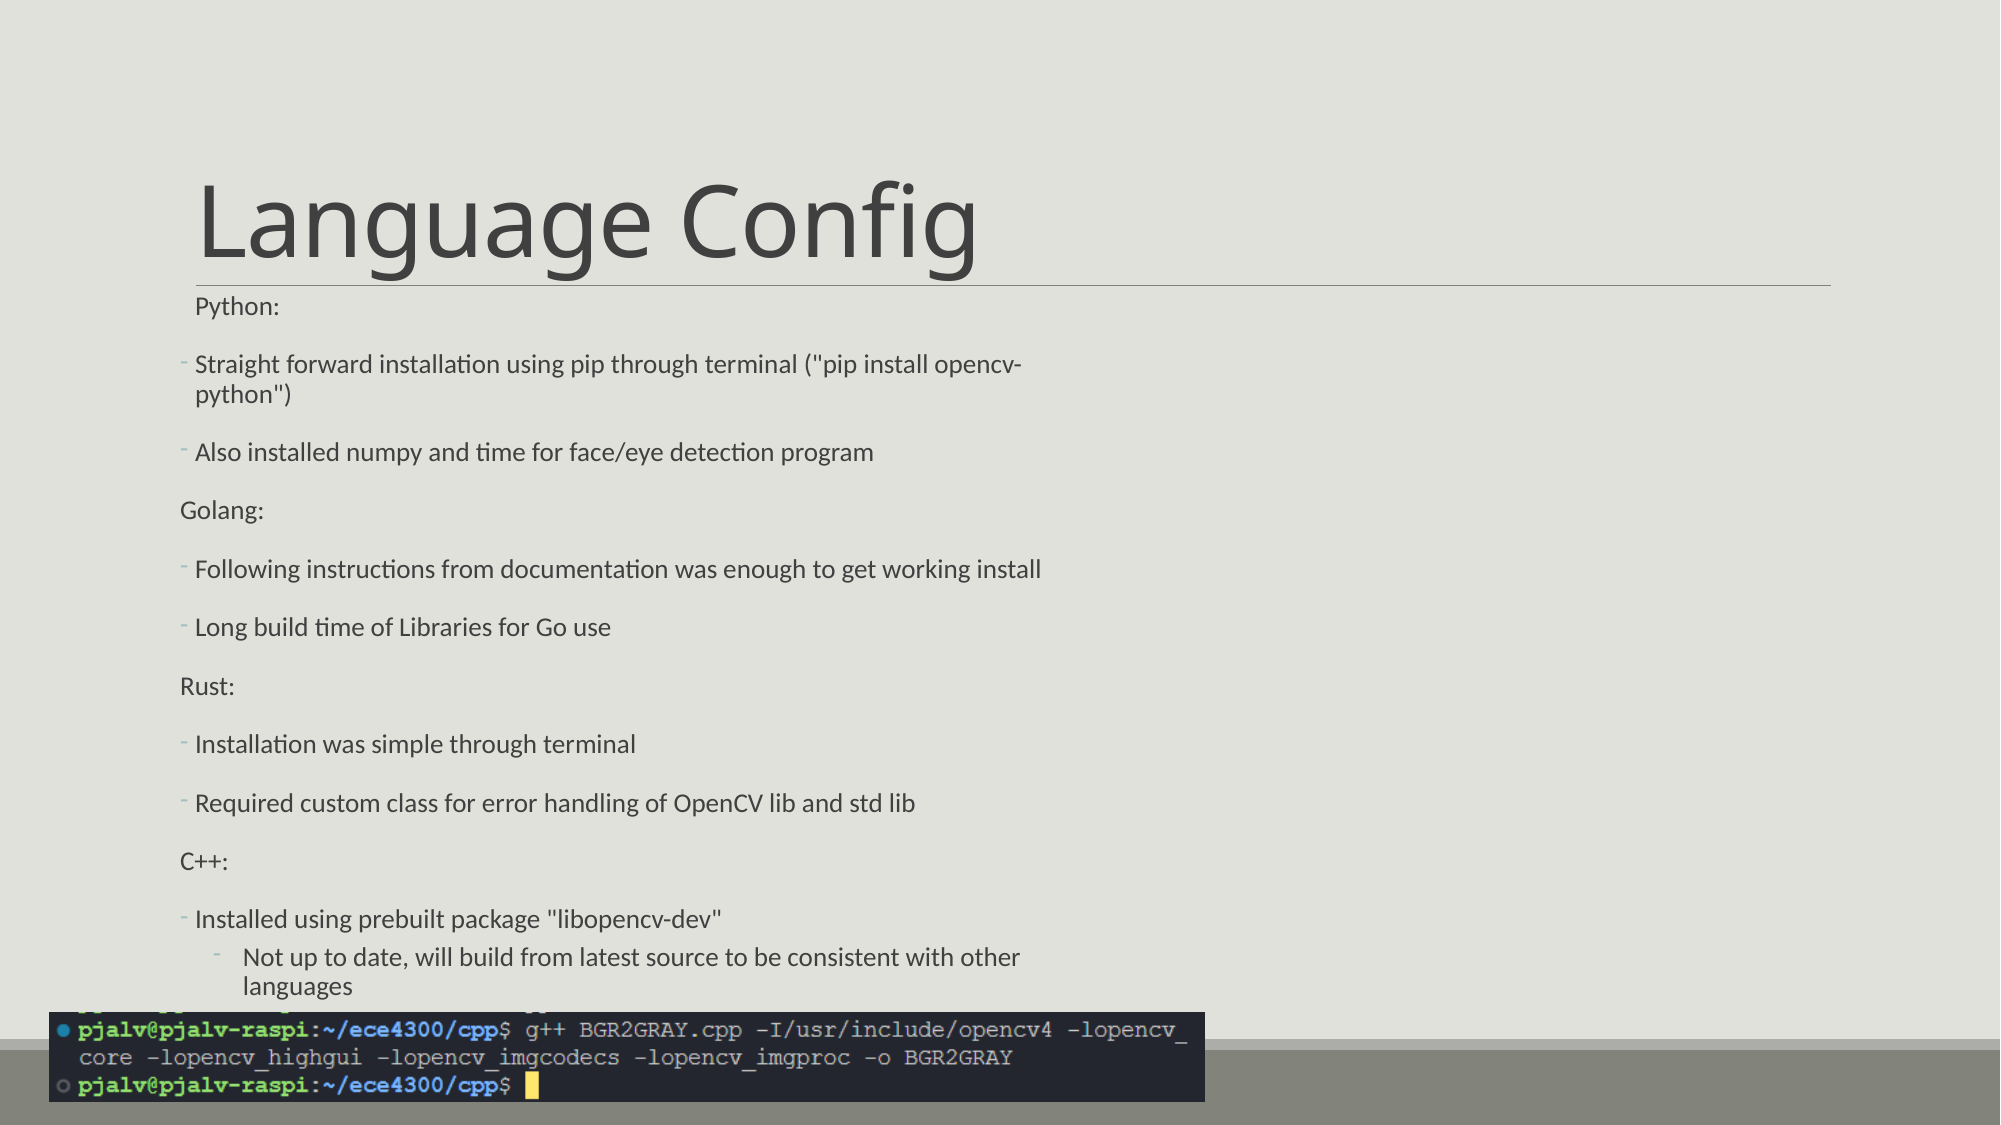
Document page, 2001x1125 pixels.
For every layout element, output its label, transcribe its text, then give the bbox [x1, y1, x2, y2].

list Python: Straight forward installation using pip through terminal ("pip install opencv-python") Also installed numpy and time for face/eye detection program Golang: Following instructions from documentation was enough to get working install Long build time of Libraries for Go use Rust: Installation was simple through terminal Required custom class for error handling of OpenCV lib and std lib C++: Installed using prebuilt package "libopencv-dev" Not up to date, will build from latest source to be consistent with other languages Compiling program needs specific args to correctly compile [180, 284, 1062, 1008]
picture [49, 1011, 1206, 1103]
title Language Config [180, 47, 1830, 285]
